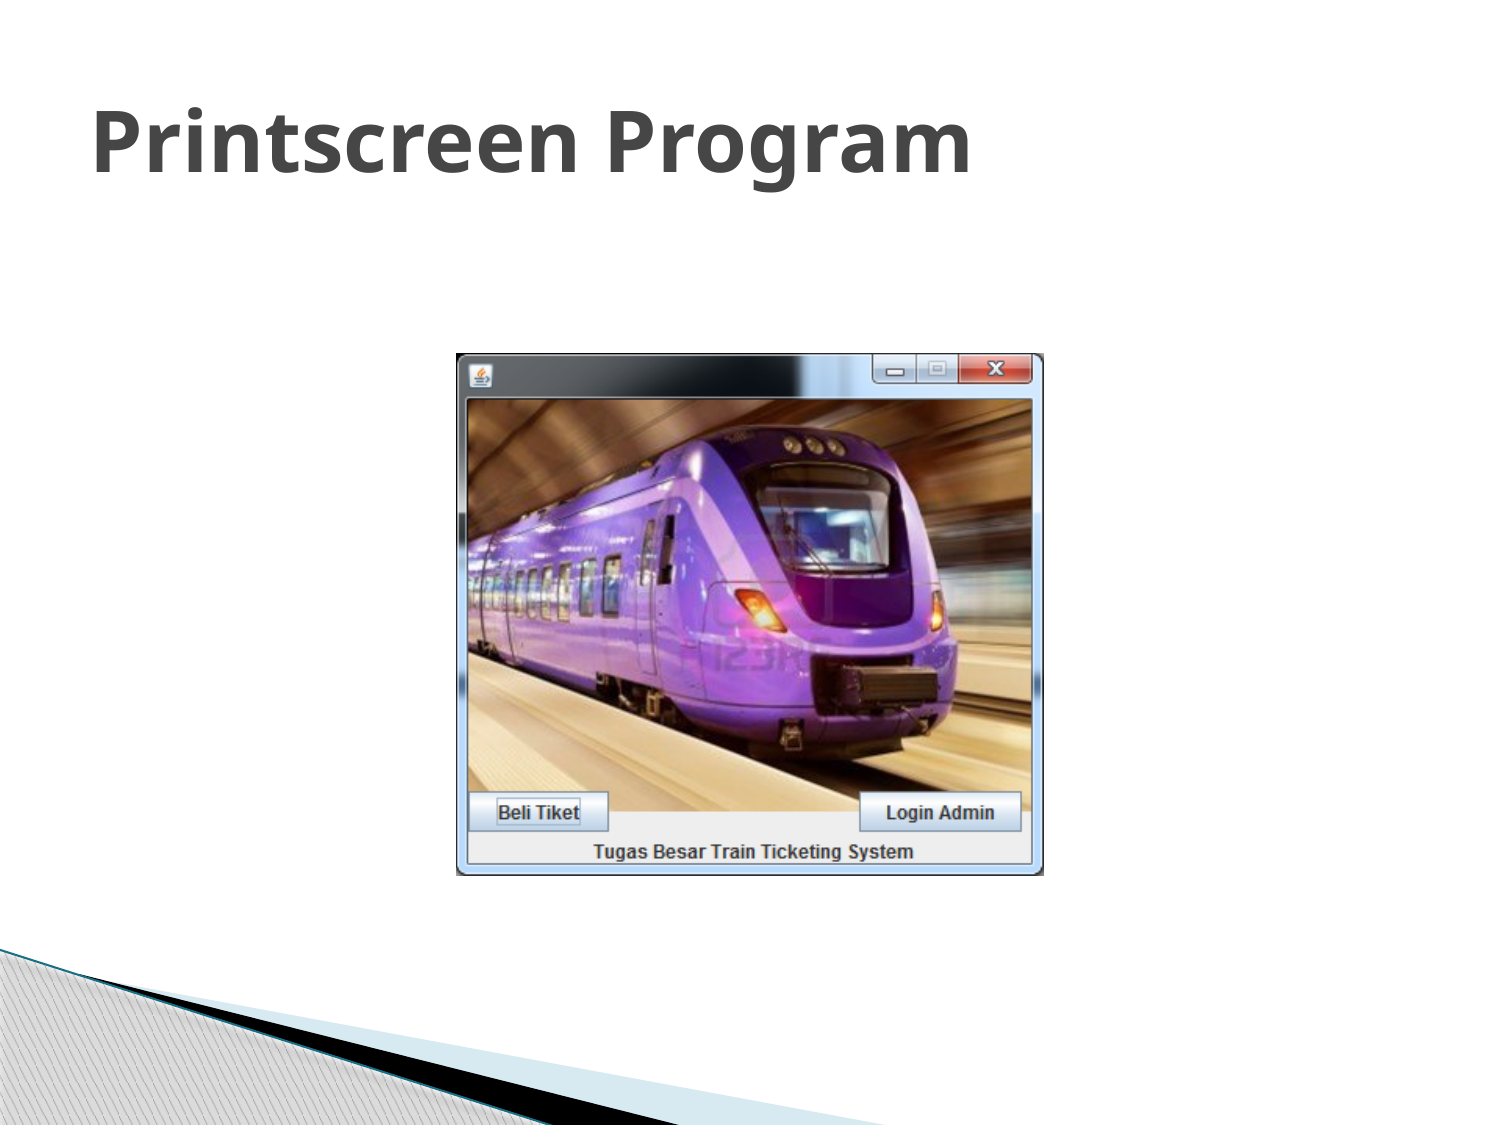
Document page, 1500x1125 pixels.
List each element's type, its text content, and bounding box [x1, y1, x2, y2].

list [455, 353, 1044, 876]
title Printscreen Program [75, 45, 1425, 233]
